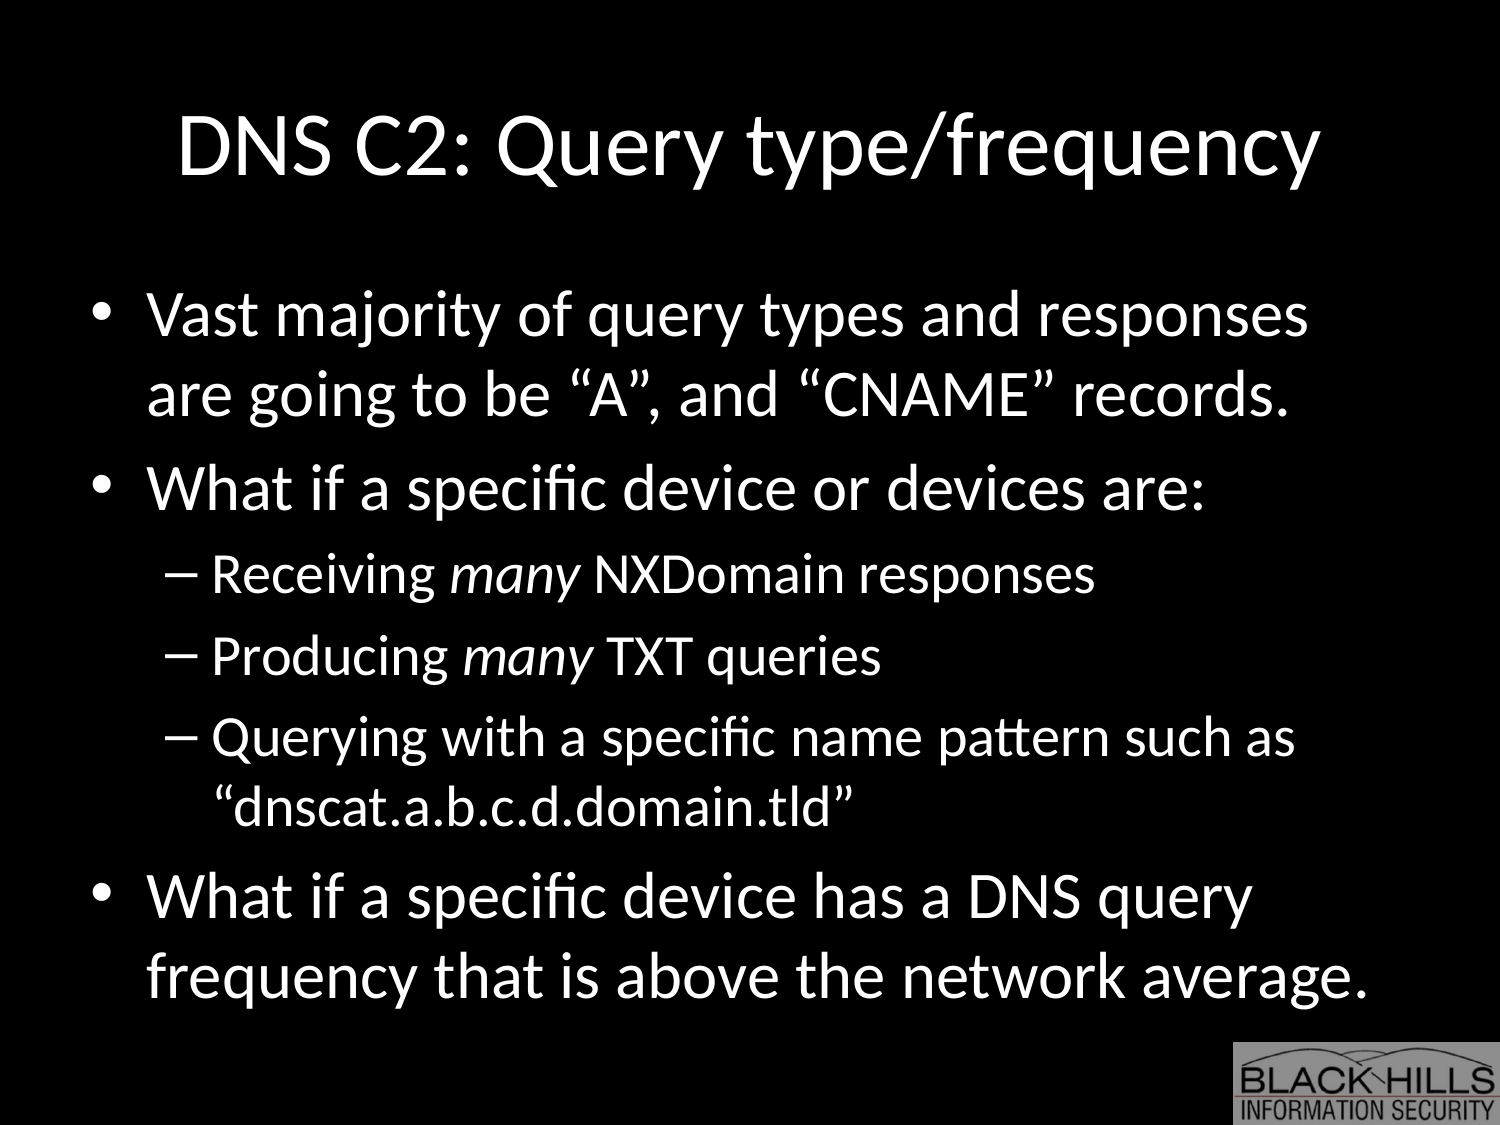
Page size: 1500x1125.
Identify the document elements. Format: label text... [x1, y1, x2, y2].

title DNS C2: Query type/frequency [75, 45, 1425, 233]
list Vast majority of query types and responses are going to be “A”, and “CNAME” records. What if a specific device or devices are: Receiving many NXDomain responses Producing many TXT queries Querying with a specific name pattern such as “dnscat.a.b.c.d.domain.tld” What if a specific device has a DNS query frequency that is above the network average. [75, 262, 1425, 1005]
picture [1233, 1042, 1500, 1125]
